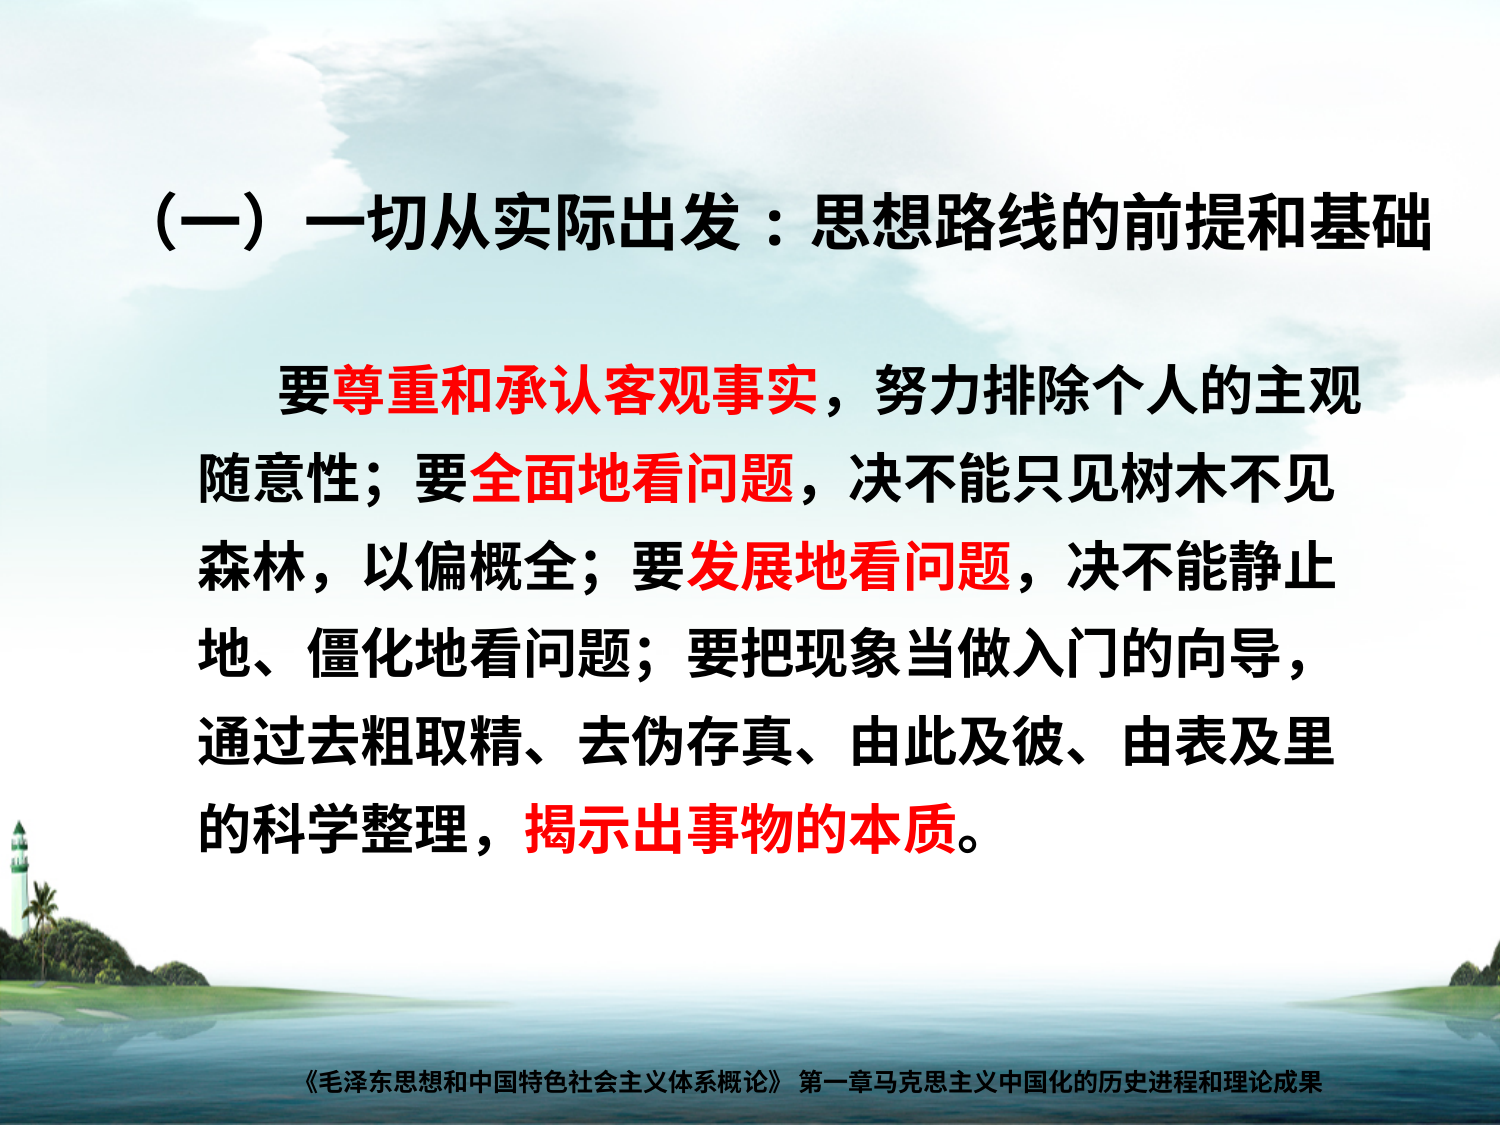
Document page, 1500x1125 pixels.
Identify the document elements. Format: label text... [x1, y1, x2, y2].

text_box 要尊重和承认客观事实，努力排除个人的主观随意性；要全面地看问题，决不能只见树木不见森林，以偏概全；要发展地看问题，决不能静止地、僵化地看问题；要把现象当做入门的向导，通过去粗取精、去伪存真、由此及彼、由表及里的科学整理，揭示出事物的本质。 [183, 326, 1388, 868]
text_box [137, 265, 1500, 1053]
picture [0, 0, 1500, 1125]
footer 《毛泽东思想和中国特色社会主义体系概论》 第一章马克思主义中国化的历史进程和理论成果 [265, 1058, 1353, 1125]
text_box （一）一切从实际出发:思想路线的前提和基础 [101, 174, 1500, 265]
